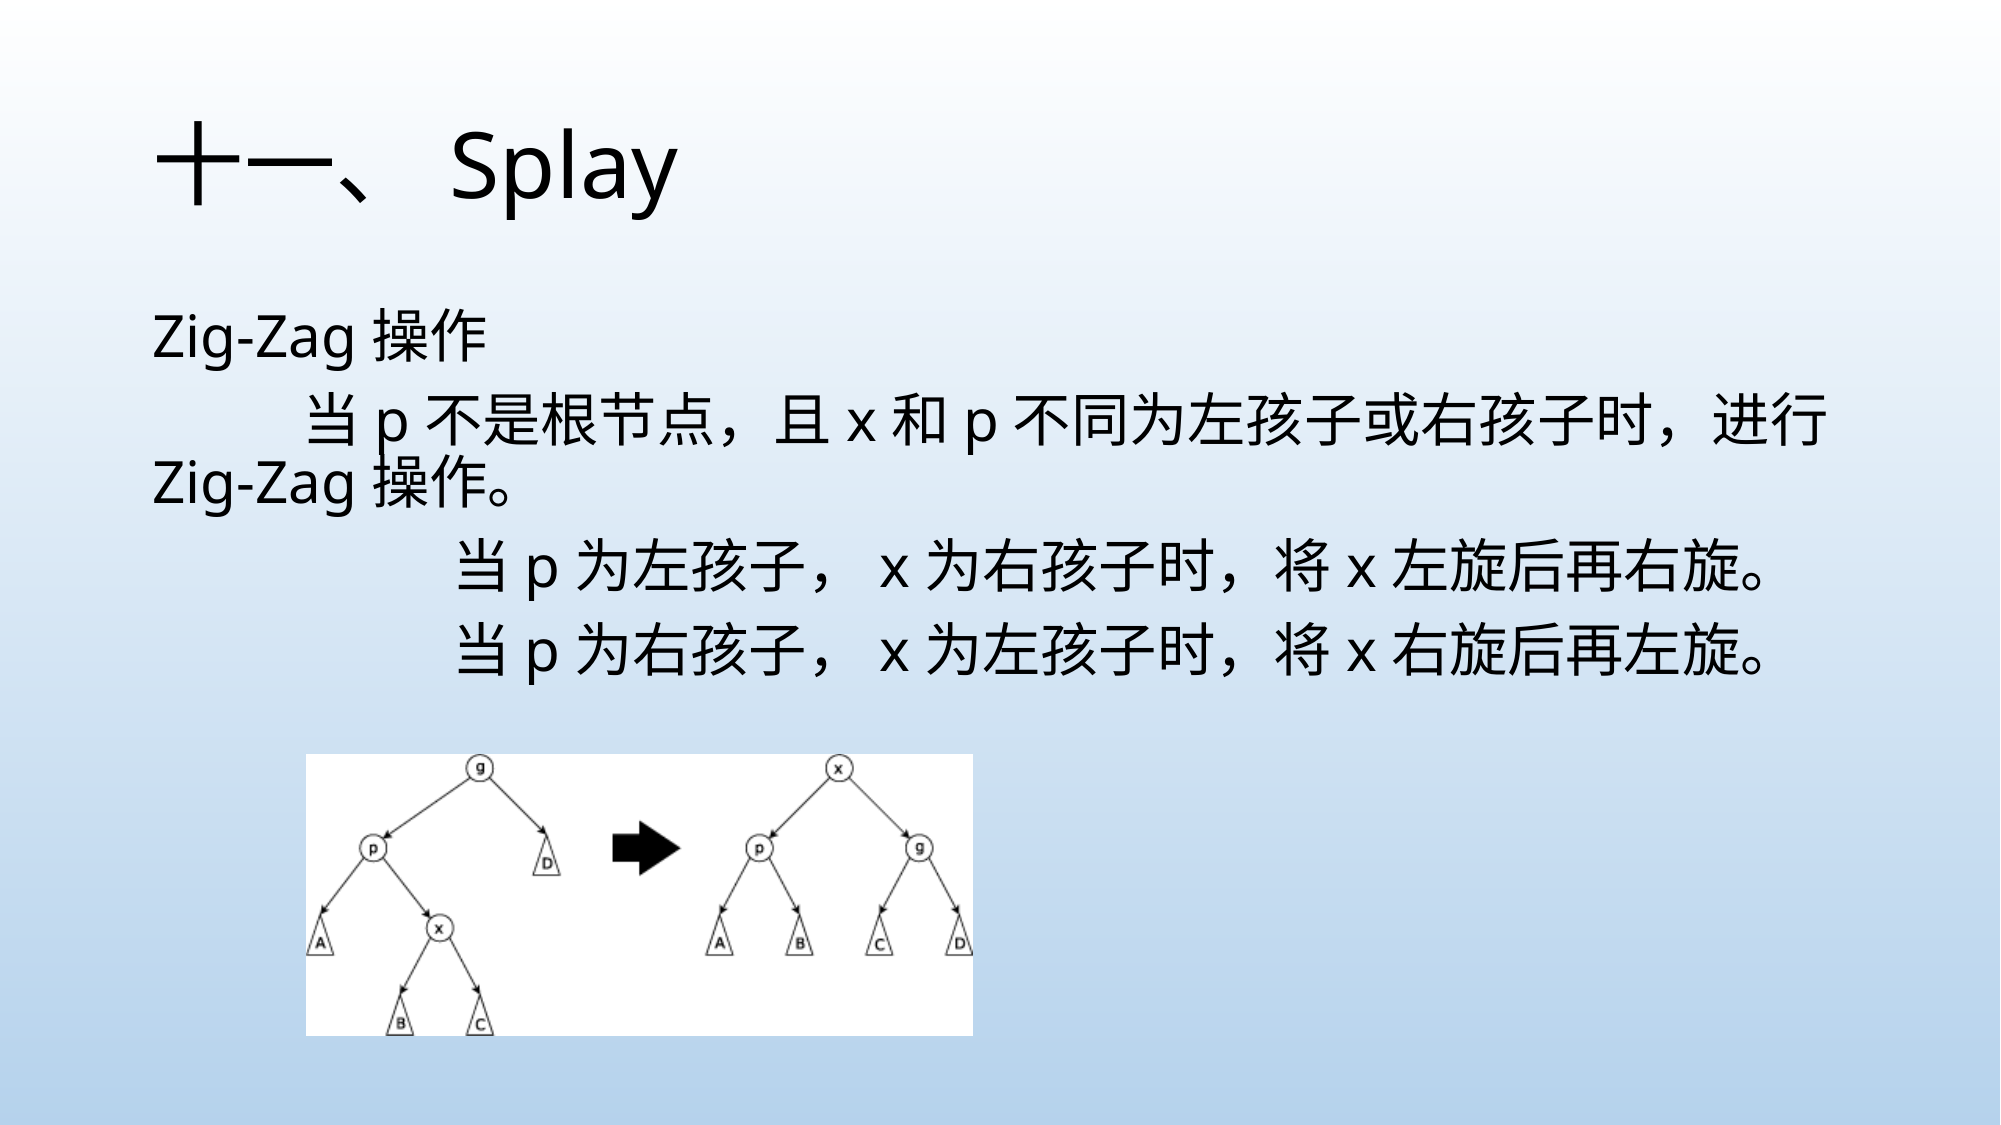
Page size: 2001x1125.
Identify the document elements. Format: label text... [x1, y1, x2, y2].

list Zig-Zag操作 当p不是根节点，且x和p不同为左孩子或右孩子时，进行Zig-Zag操作。 当p为左孩子，x为右孩子时，将x左旋后再右旋。 当p为右孩子，x为左孩子时，将x右旋后再左旋。 [137, 299, 1863, 1014]
title 十一、Splay [137, 59, 1863, 278]
picture [306, 754, 973, 1036]
